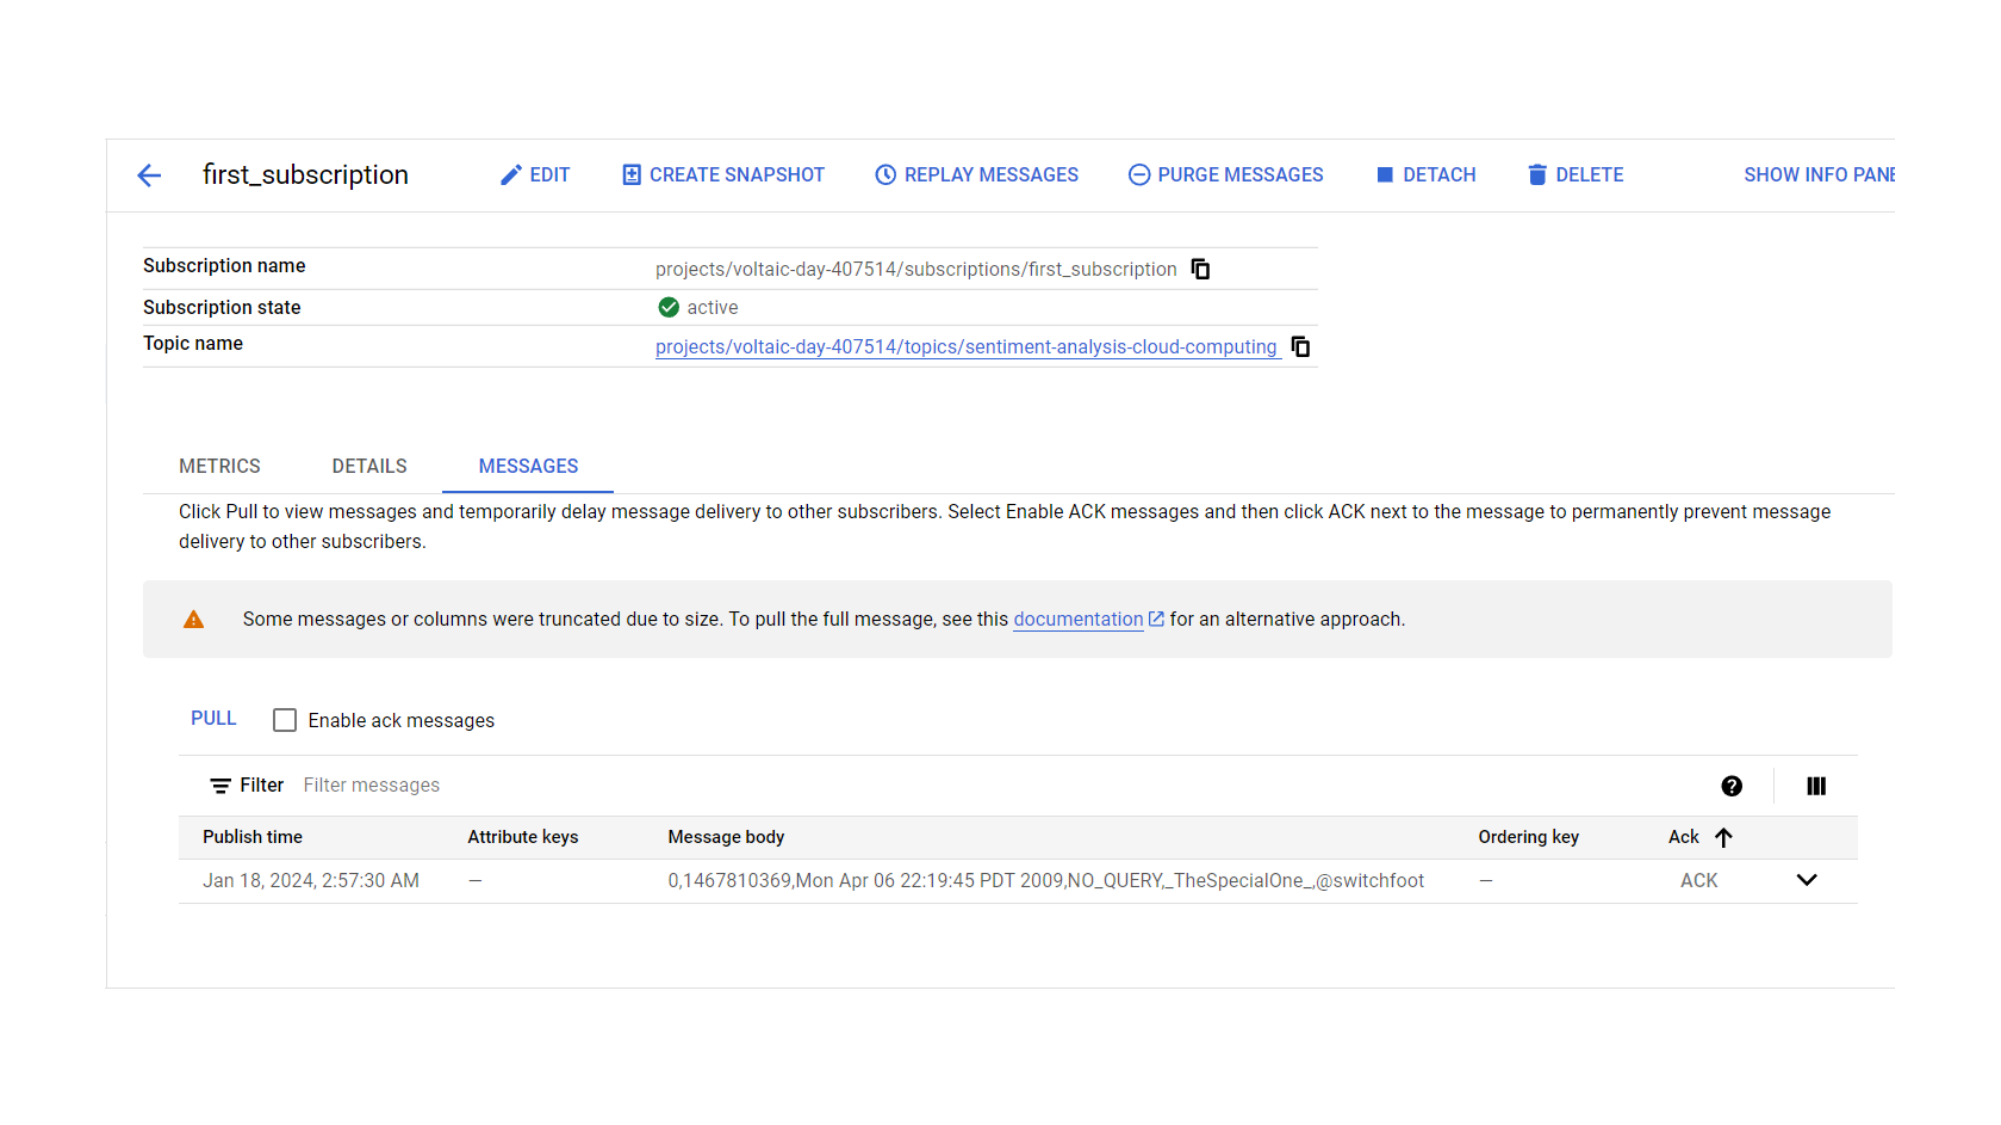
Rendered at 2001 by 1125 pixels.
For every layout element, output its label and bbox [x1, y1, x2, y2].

picture [105, 135, 1895, 990]
